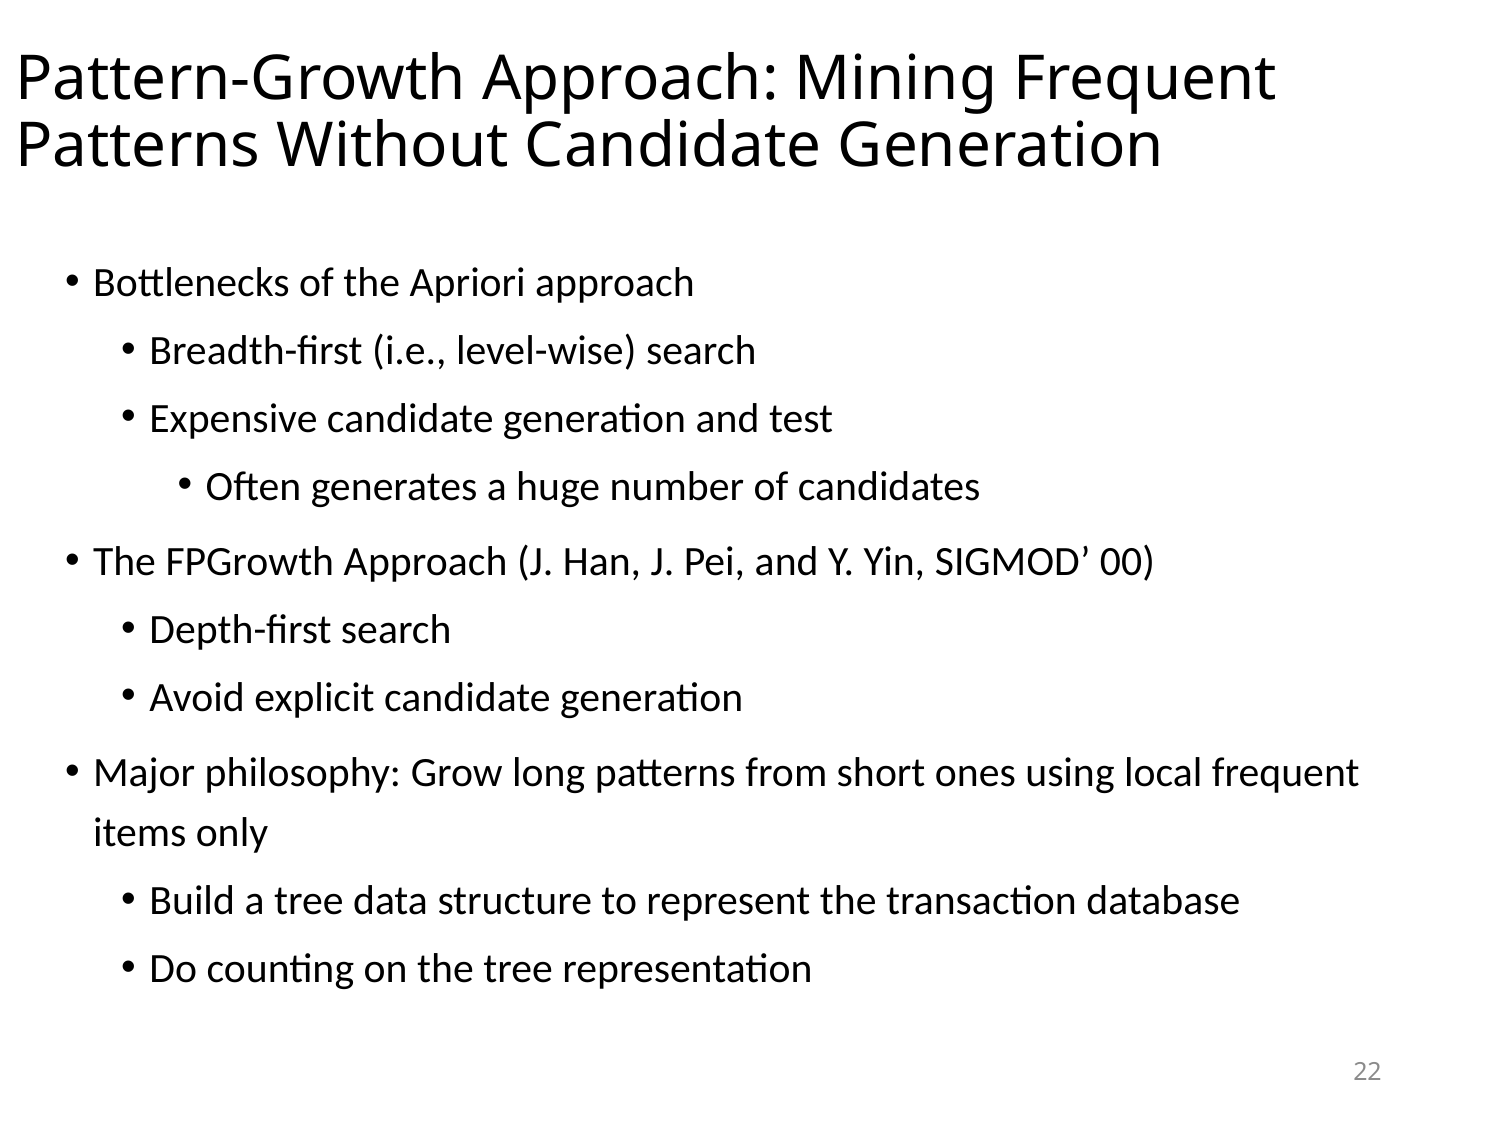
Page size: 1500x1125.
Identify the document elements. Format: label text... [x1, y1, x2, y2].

list Bottlenecks of the Apriori approach Breadth-first (i.e., level-wise) search Expensive candidate generation and test Often generates a huge number of candidates The FPGrowth Approach (J. Han, J. Pei, and Y. Yin, SIGMOD’ 00) Depth-first search Avoid explicit candidate generation Major philosophy: Grow long patterns from short ones using local frequent items only Build a tree data structure to represent the transaction database Do counting on the tree representation [50, 237, 1461, 1067]
slide_number 22 [1059, 1042, 1397, 1103]
title Pattern-Growth Approach: Mining Frequent Patterns Without Candidate Generation [0, 37, 1500, 188]
